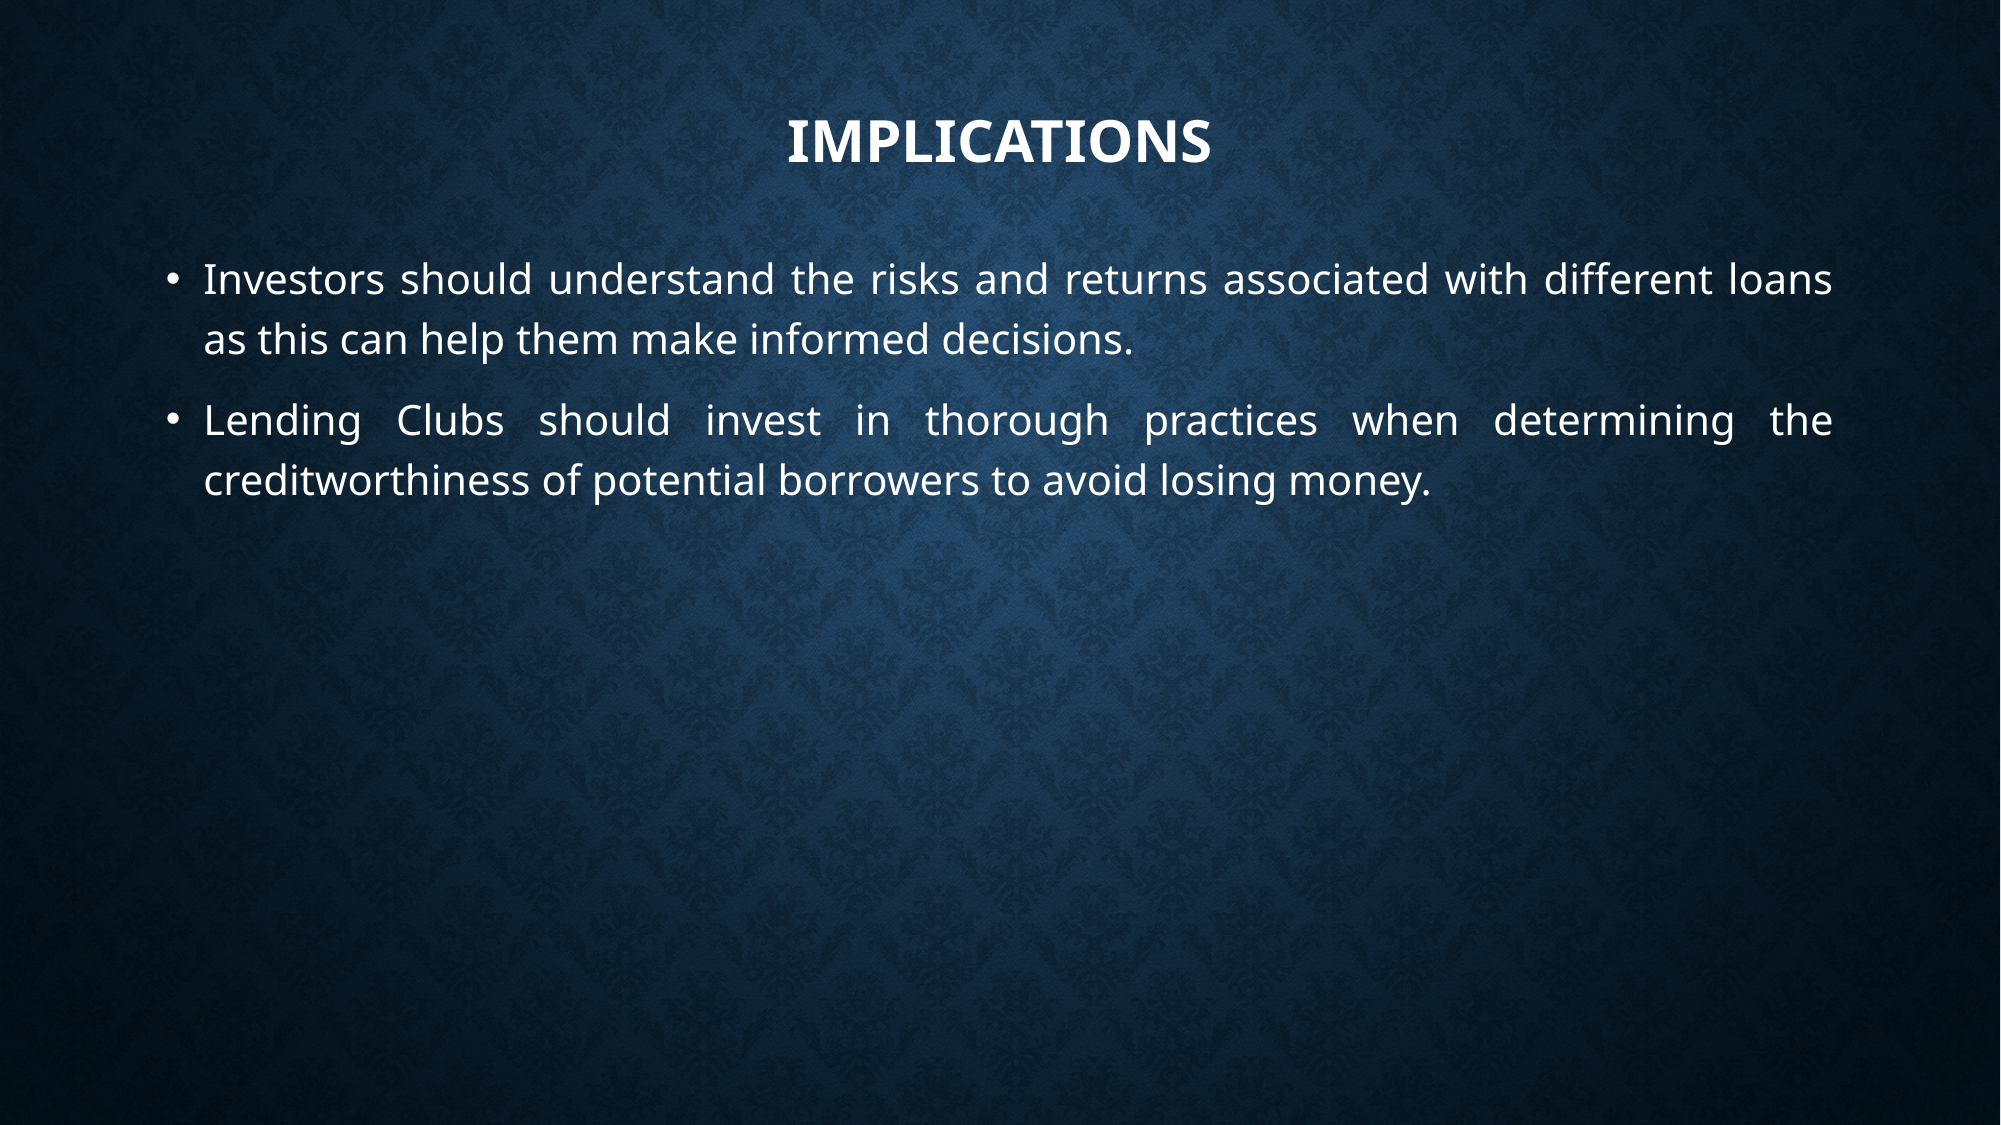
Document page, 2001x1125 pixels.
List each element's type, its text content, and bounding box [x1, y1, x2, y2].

list Investors should understand the risks and returns associated with different loans as this can help them make informed decisions. Lending Clubs should invest in thorough practices when determining the creditworthiness of potential borrowers to avoid losing money. [150, 235, 1850, 842]
title implications [150, 51, 1850, 235]
